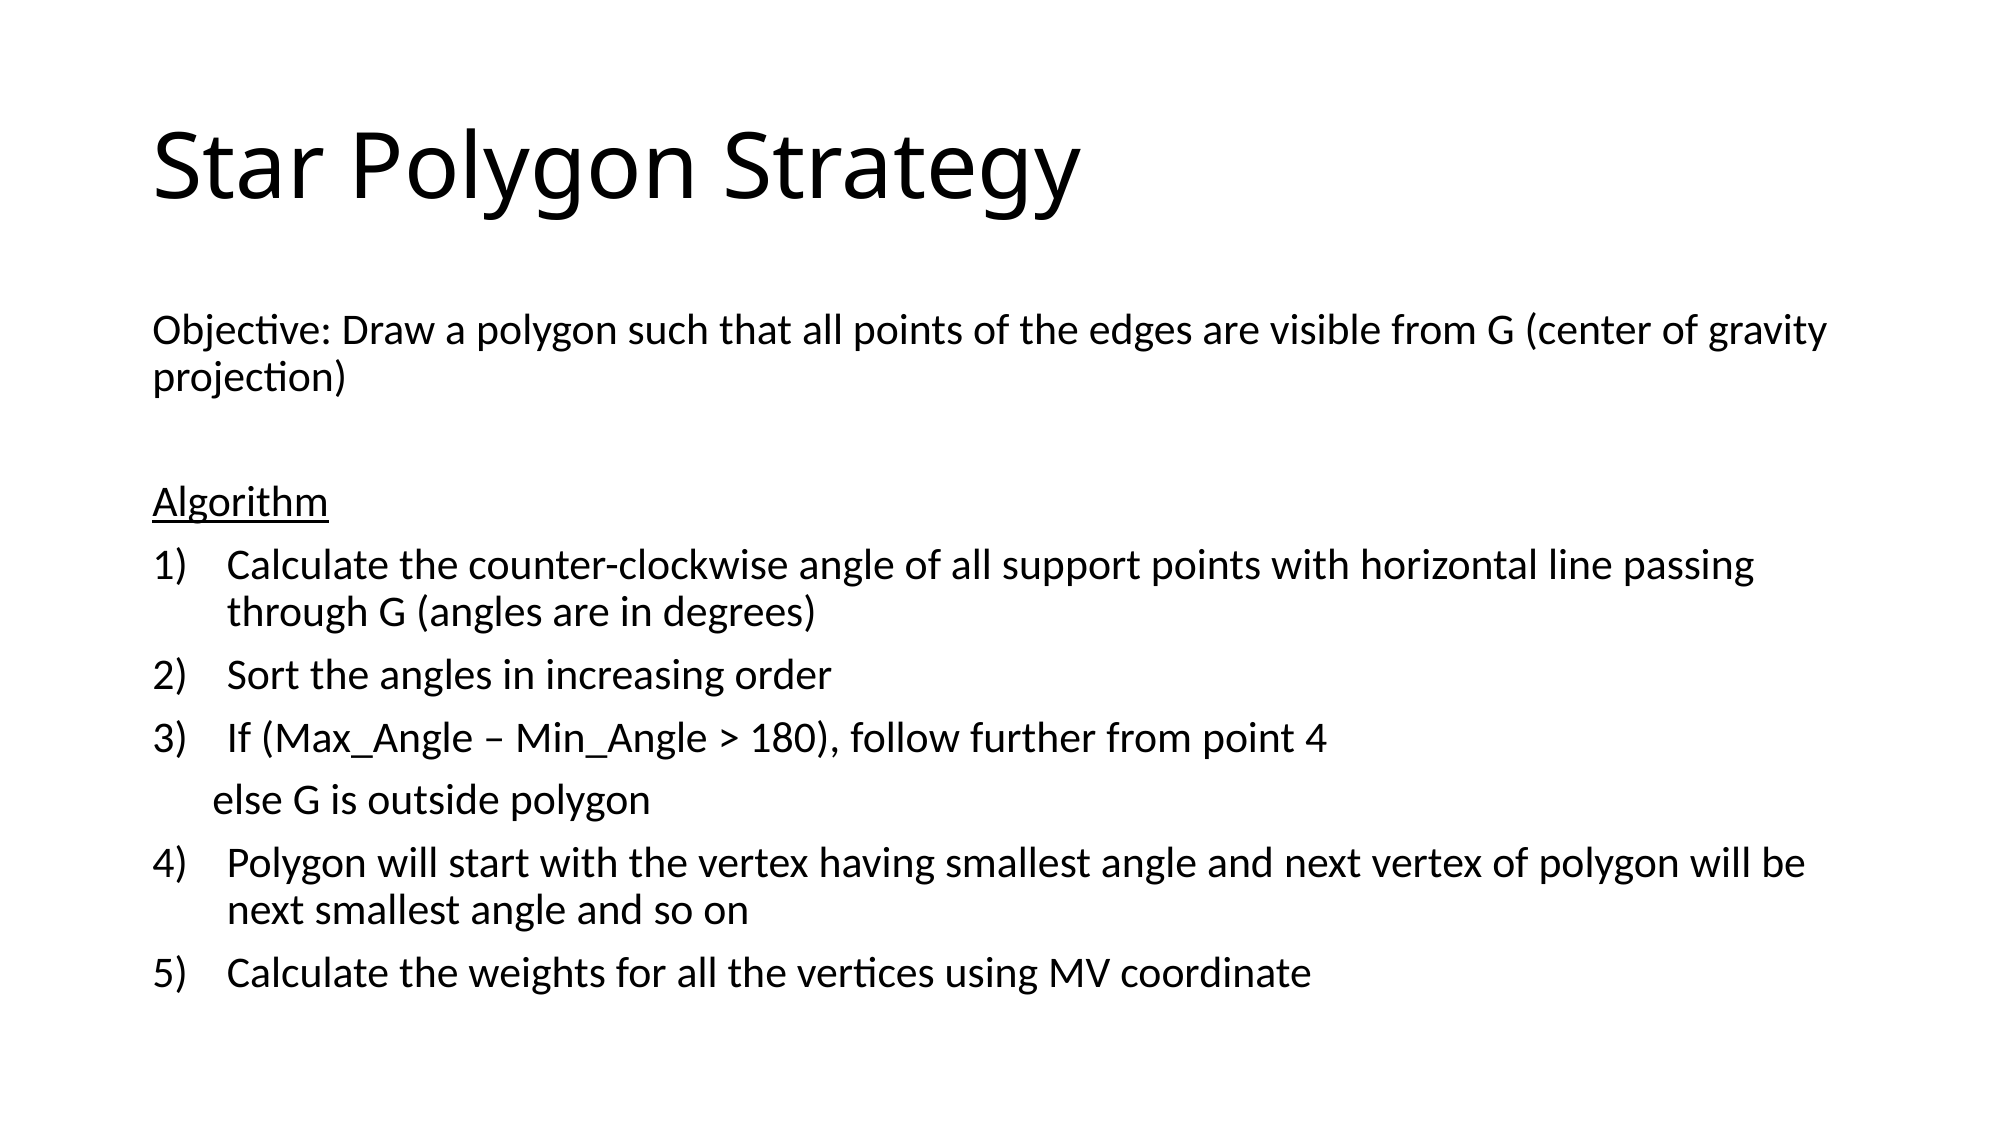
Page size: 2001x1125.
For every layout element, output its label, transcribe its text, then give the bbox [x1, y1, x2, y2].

list Objective: Draw a polygon such that all points of the edges are visible from G (center of gravity projection) Algorithm Calculate the counter-clockwise angle of all support points with horizontal line passing through G (angles are in degrees) Sort the angles in increasing order If (Max_Angle – Min_Angle > 180), follow further from point 4 else G is outside polygon Polygon will start with the vertex having smallest angle and next vertex of polygon will be next smallest angle and so on Calculate the weights for all the vertices using MV coordinate [137, 299, 1863, 1014]
title Star Polygon Strategy [137, 59, 1863, 278]
